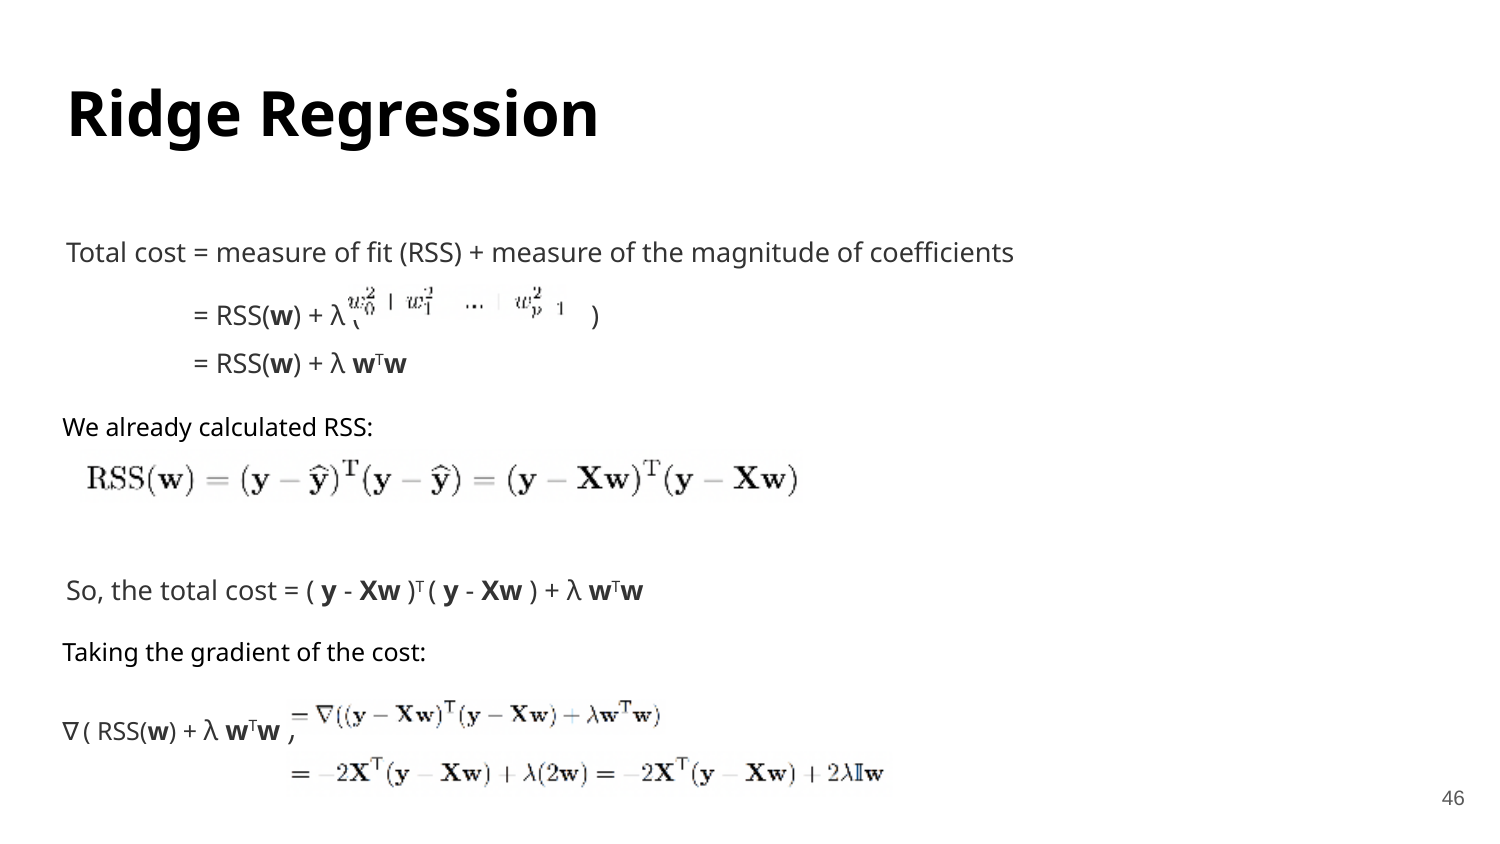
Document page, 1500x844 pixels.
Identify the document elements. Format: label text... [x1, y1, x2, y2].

picture [286, 698, 666, 735]
text_box Taking the gradient of the cost: ∇ ( RSS(w) + λ wTw ) [47, 621, 649, 761]
slide_number 46 [1389, 764, 1480, 830]
text_box So, the total cost = ( y - Xw )T ( y - Xw ) + λ wTw [51, 541, 1377, 670]
picture [286, 751, 893, 797]
text_box Total cost = measure of fit (RSS) + measure of the magnitude of coefficients [51, 204, 1377, 266]
picture [80, 448, 803, 504]
text_box Ridge Regression [51, 72, 1449, 167]
text_box We already calculated RSS: [47, 396, 649, 457]
text_box Total cost = RSS(w) + λ ( ) Total cost = RSS(w) + λ wTw [51, 266, 1377, 444]
picture [348, 284, 567, 320]
